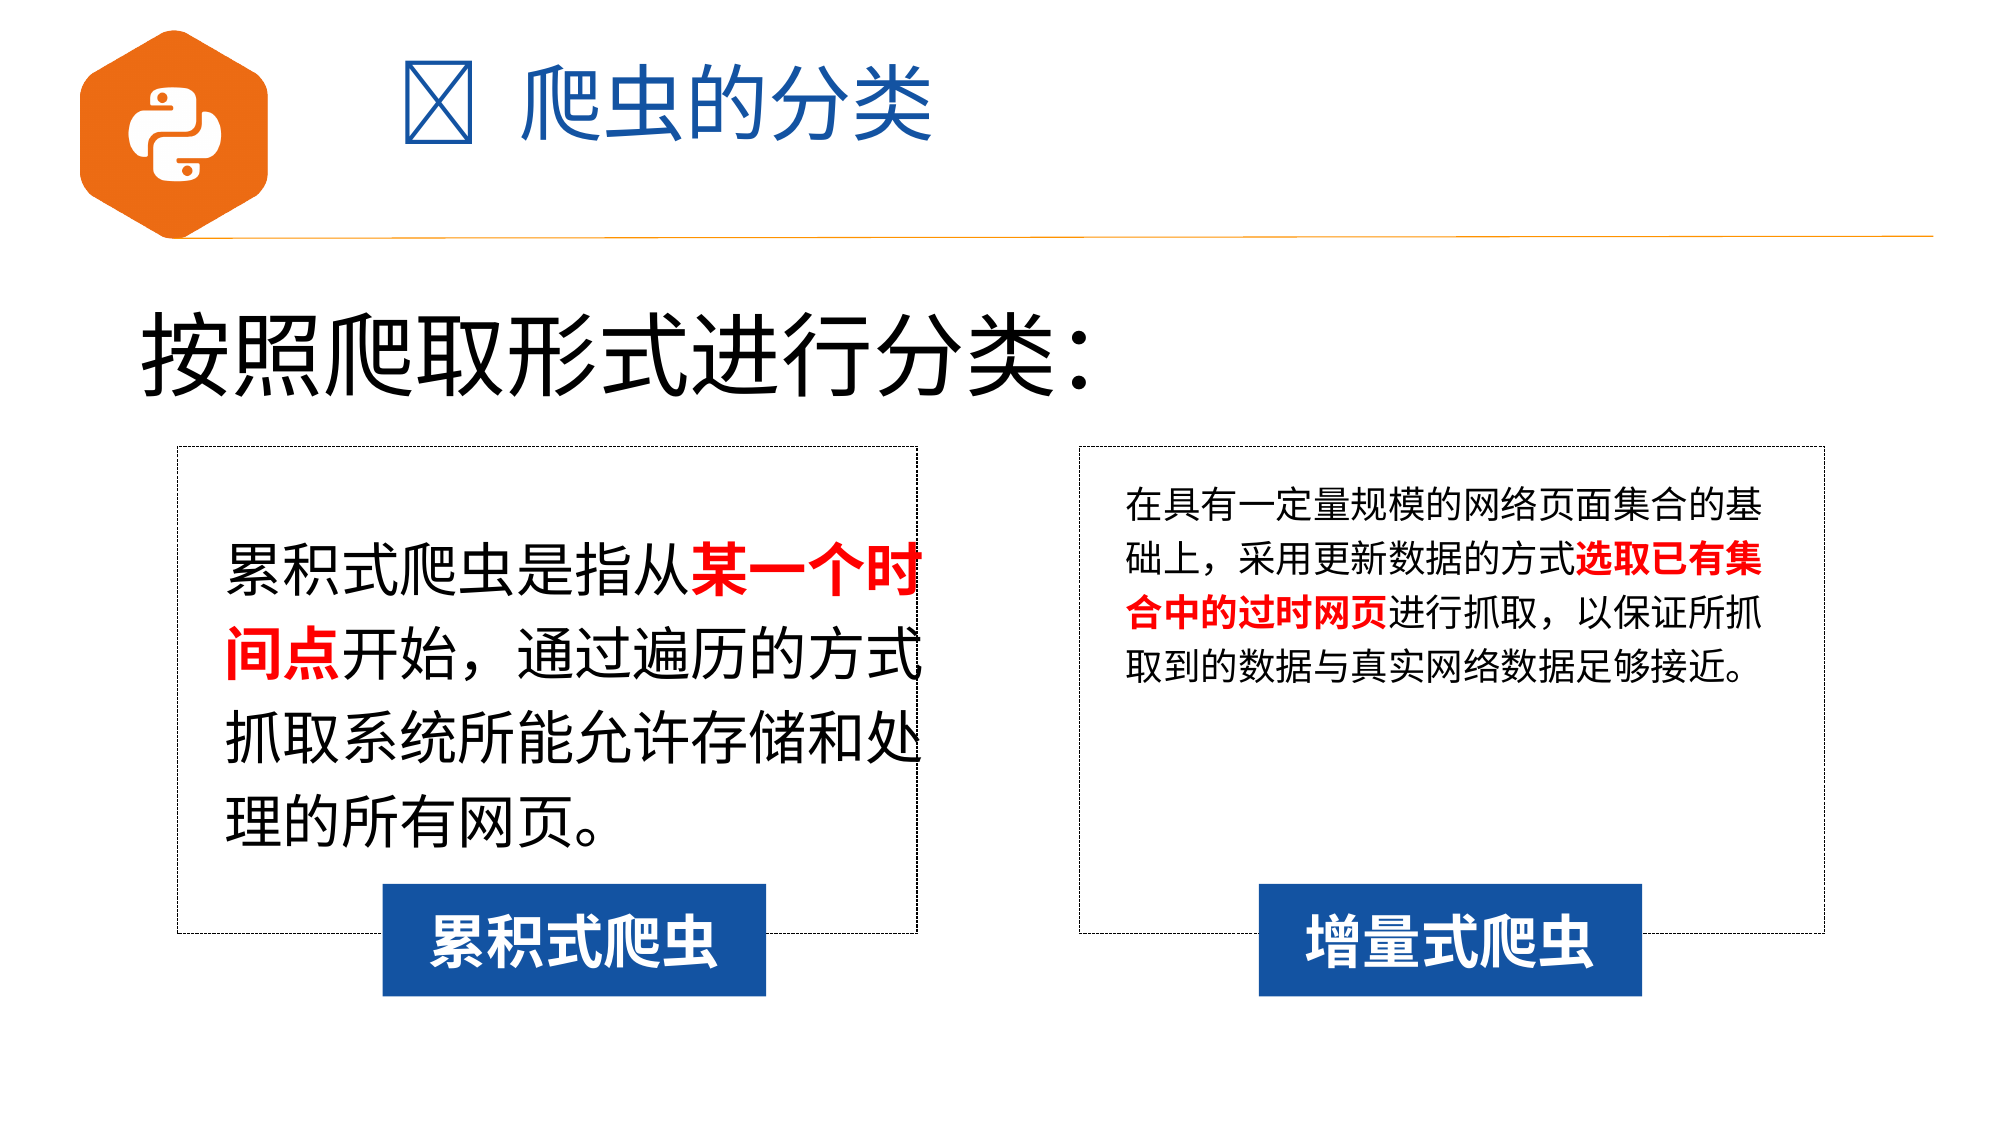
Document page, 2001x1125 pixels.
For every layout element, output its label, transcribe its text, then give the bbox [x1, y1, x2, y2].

text_box 累积式爬虫 [382, 883, 767, 997]
text_box 累积式爬虫是指从某一个时间点开始，通过遍历的方式抓取系统所能允许存储和处理的所有网页。 [210, 511, 939, 863]
text_box [1079, 446, 1825, 934]
text_box 增量式爬虫 [1258, 883, 1643, 997]
text_box  爬虫的分类 [382, 43, 1227, 159]
text_box 按照爬取形式进行分类： [124, 290, 1906, 416]
text_box 在具有一定量规模的网络页面集合的基础上，采用更新数据的方式选取已有集合中的过时网页进行抓取，以保证所抓取到的数据与真实网络数据足够接近。 [1111, 464, 1794, 696]
picture [80, 30, 268, 239]
text_box [177, 446, 918, 934]
